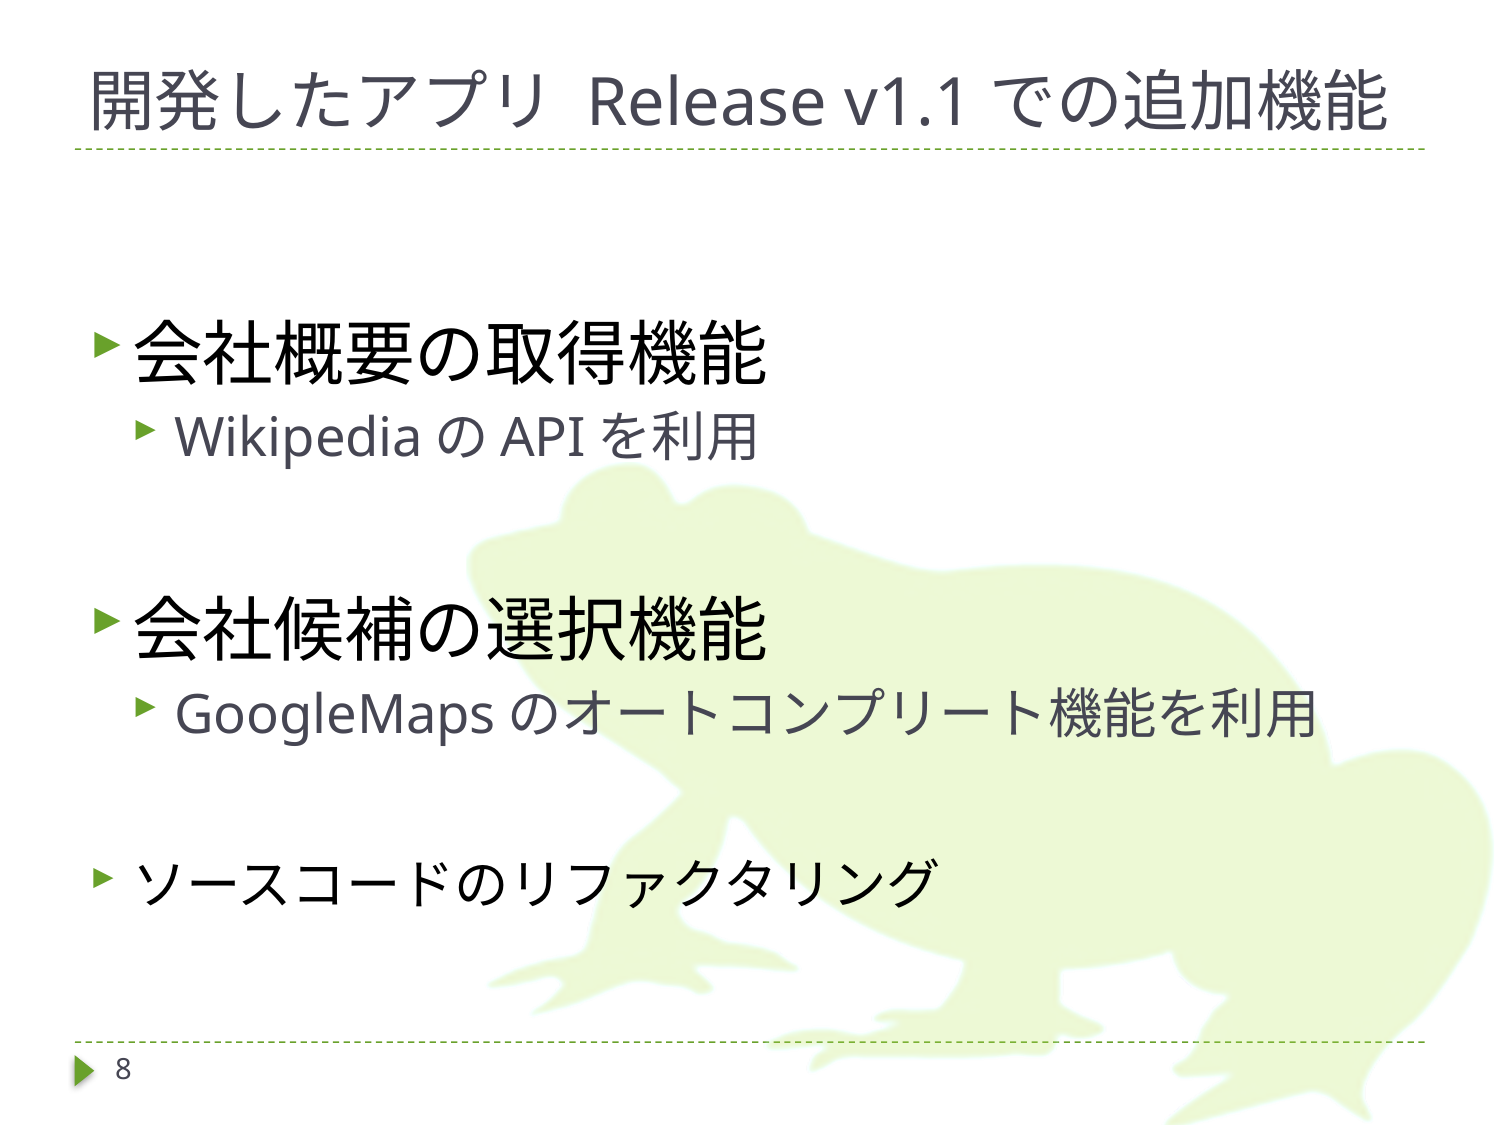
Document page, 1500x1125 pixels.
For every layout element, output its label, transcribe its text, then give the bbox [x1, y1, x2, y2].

list 会社概要の取得機能 WikipediaのAPIを利用 会社候補の選択機能 GoogleMapsのオートコンプリート機能を利用 ソースコードのリファクタリング [75, 301, 1425, 929]
slide_number 8 [100, 1042, 426, 1103]
title 開発したアプリ Release v1.1での追加機能 [73, 7, 1424, 147]
